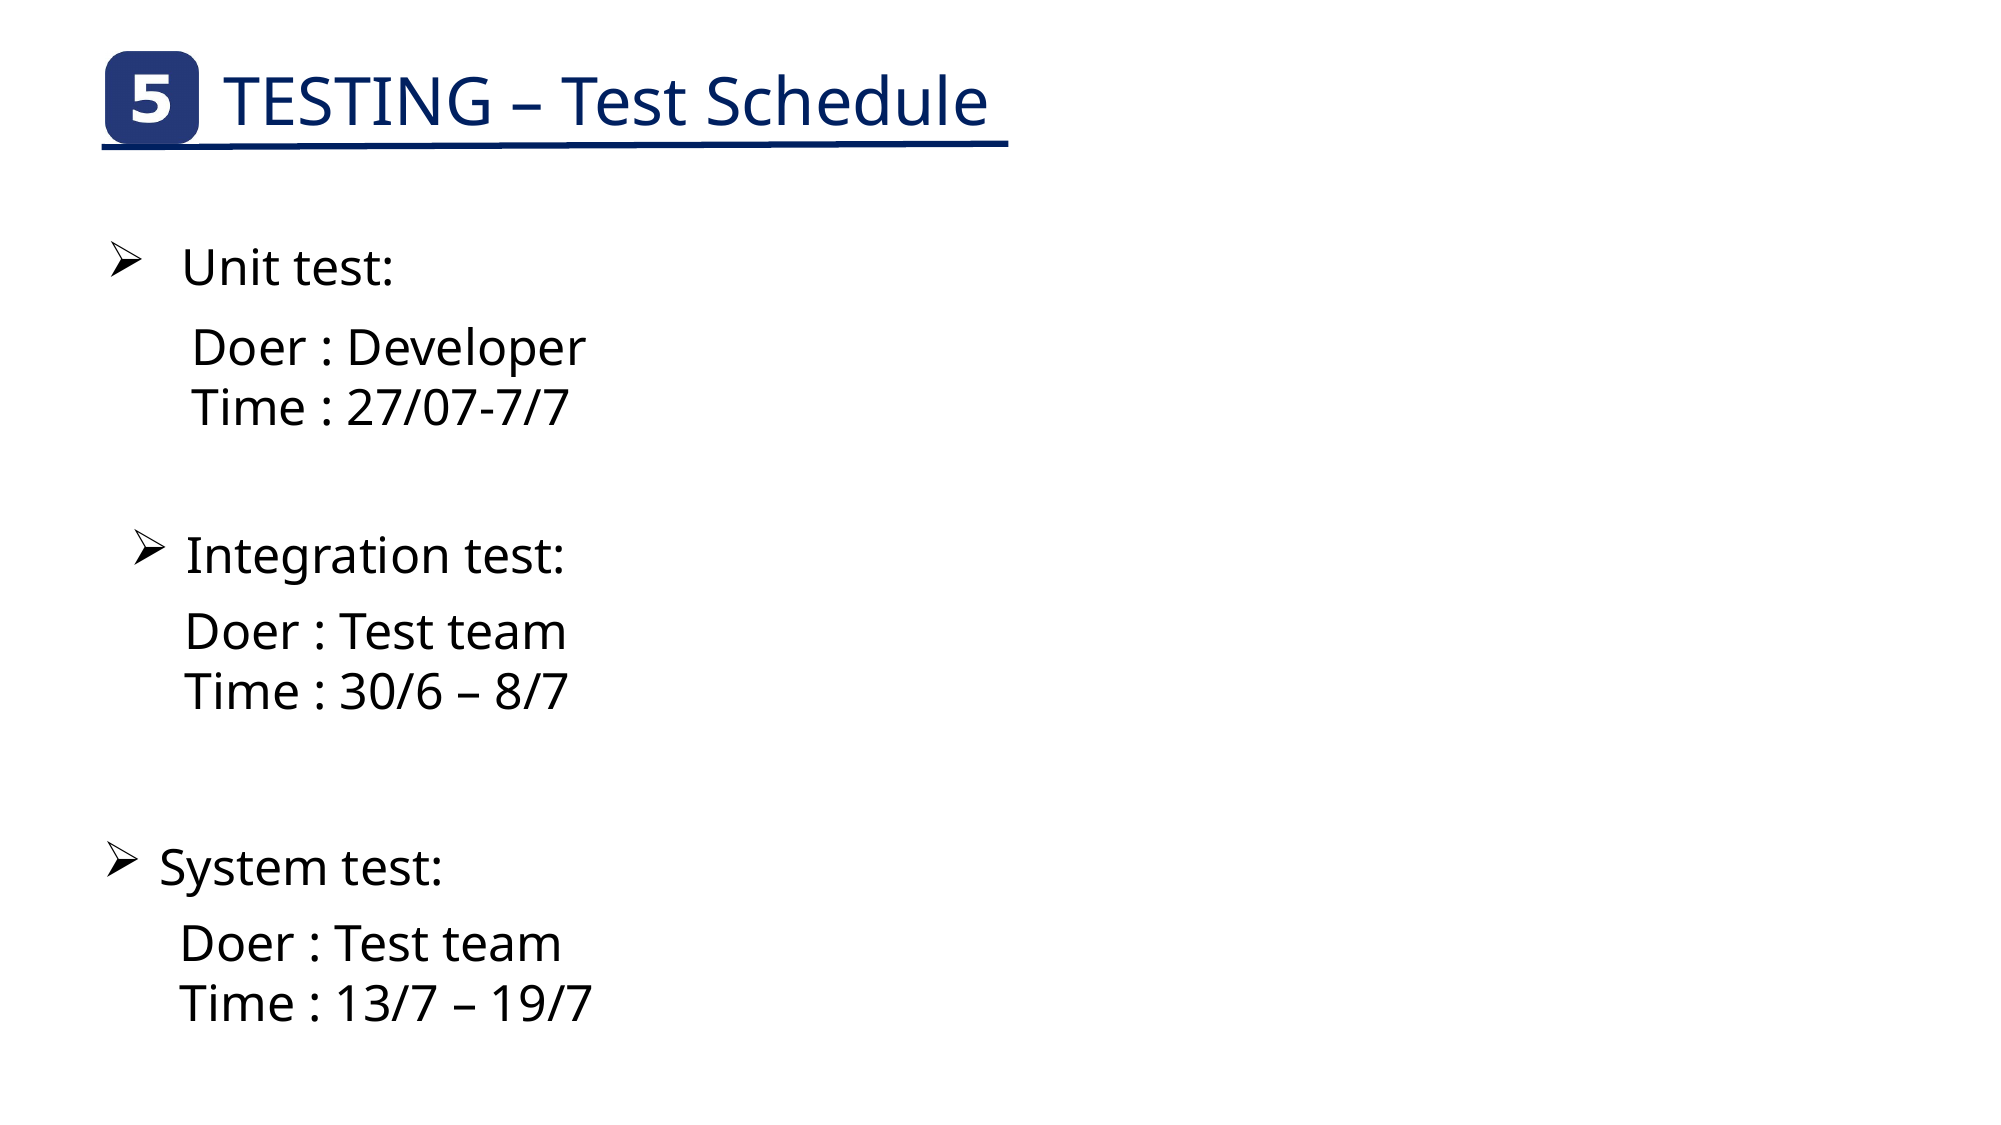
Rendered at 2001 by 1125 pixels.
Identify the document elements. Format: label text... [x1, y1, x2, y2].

text_box Doer : Test team Time : 13/7 – 19/7 [89, 903, 609, 1089]
text_box TESTING – Test Schedule [209, 51, 1006, 143]
text_box Doer : Test team Time : 30/6 – 8/7 [94, 591, 586, 777]
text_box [101, 143, 1009, 148]
picture [105, 51, 199, 144]
text_box Integration test: [115, 516, 581, 591]
text_box Doer : Developer Time : 27/07-7/7 [101, 307, 928, 503]
text_box Unit test: [91, 228, 410, 303]
text_box System test: [88, 827, 459, 903]
